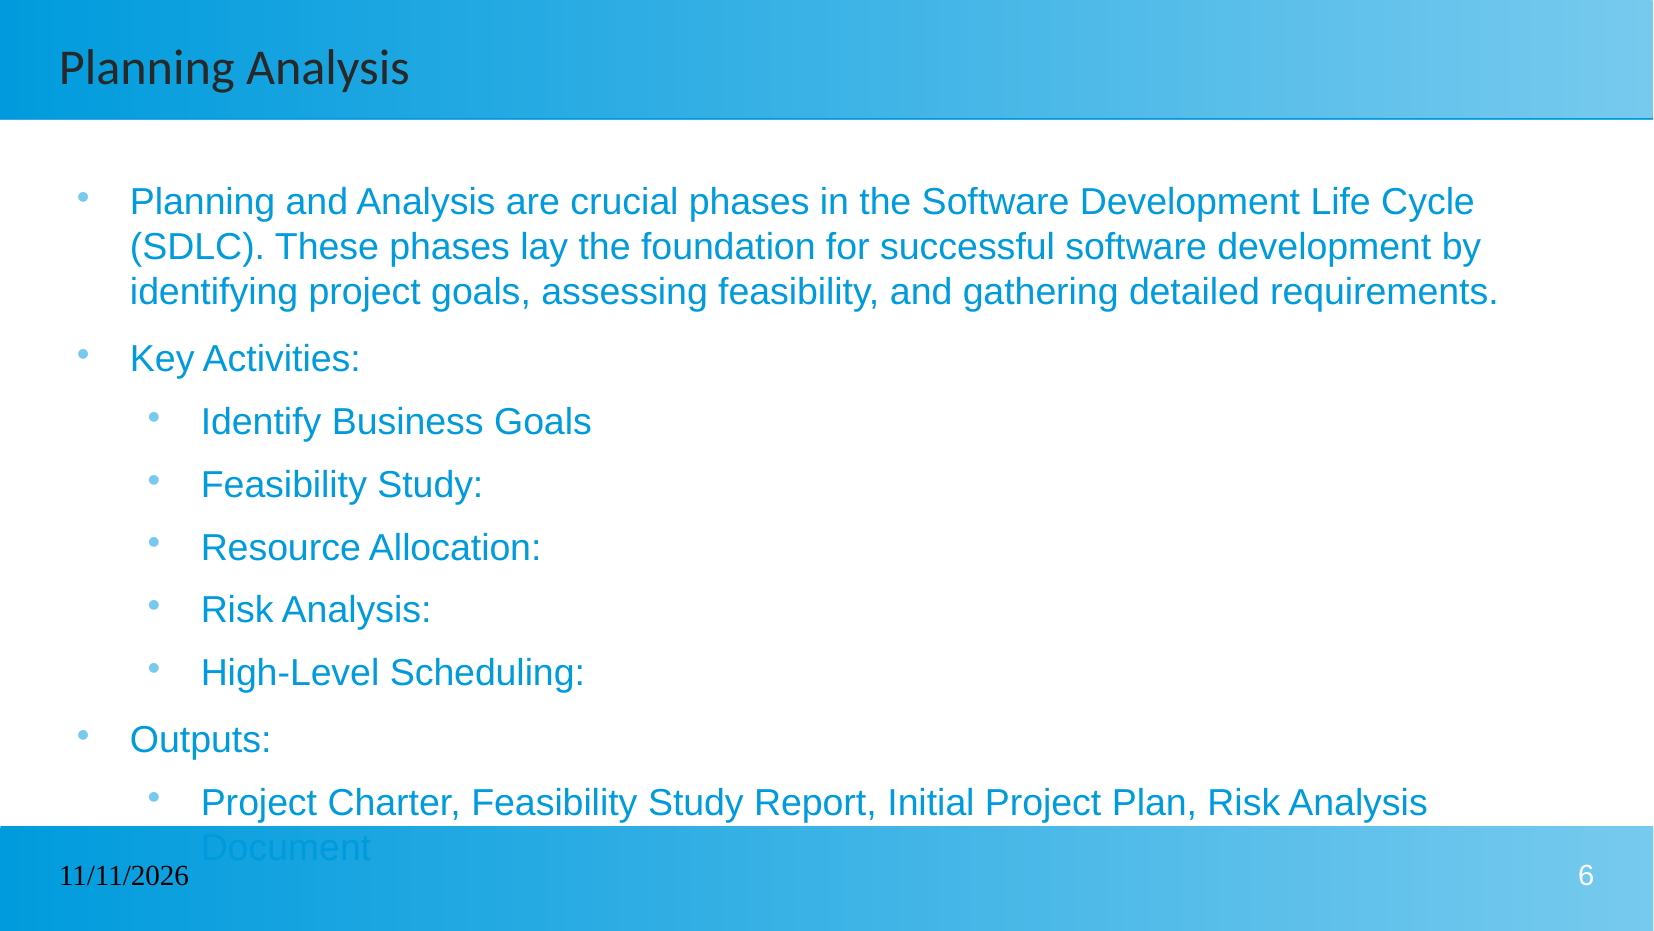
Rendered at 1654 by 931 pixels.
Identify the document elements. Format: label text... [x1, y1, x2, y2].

list Planning and Analysis are crucial phases in the Software Development Life Cycle (SDLC). These phases lay the foundation for successful software development by identifying project goals, assessing feasibility, and gathering detailed requirements. Key Activities: Identify Business Goals Feasibility Study: Resource Allocation: Risk Analysis: High-Level Scheduling: Outputs: Project Charter, Feasibility Study Report, Initial Project Plan, Risk Analysis Document [59, 177, 1595, 768]
slide_number 6 [1210, 856, 1595, 916]
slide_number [59, 856, 443, 916]
title Planning Analysis [59, 29, 1595, 108]
